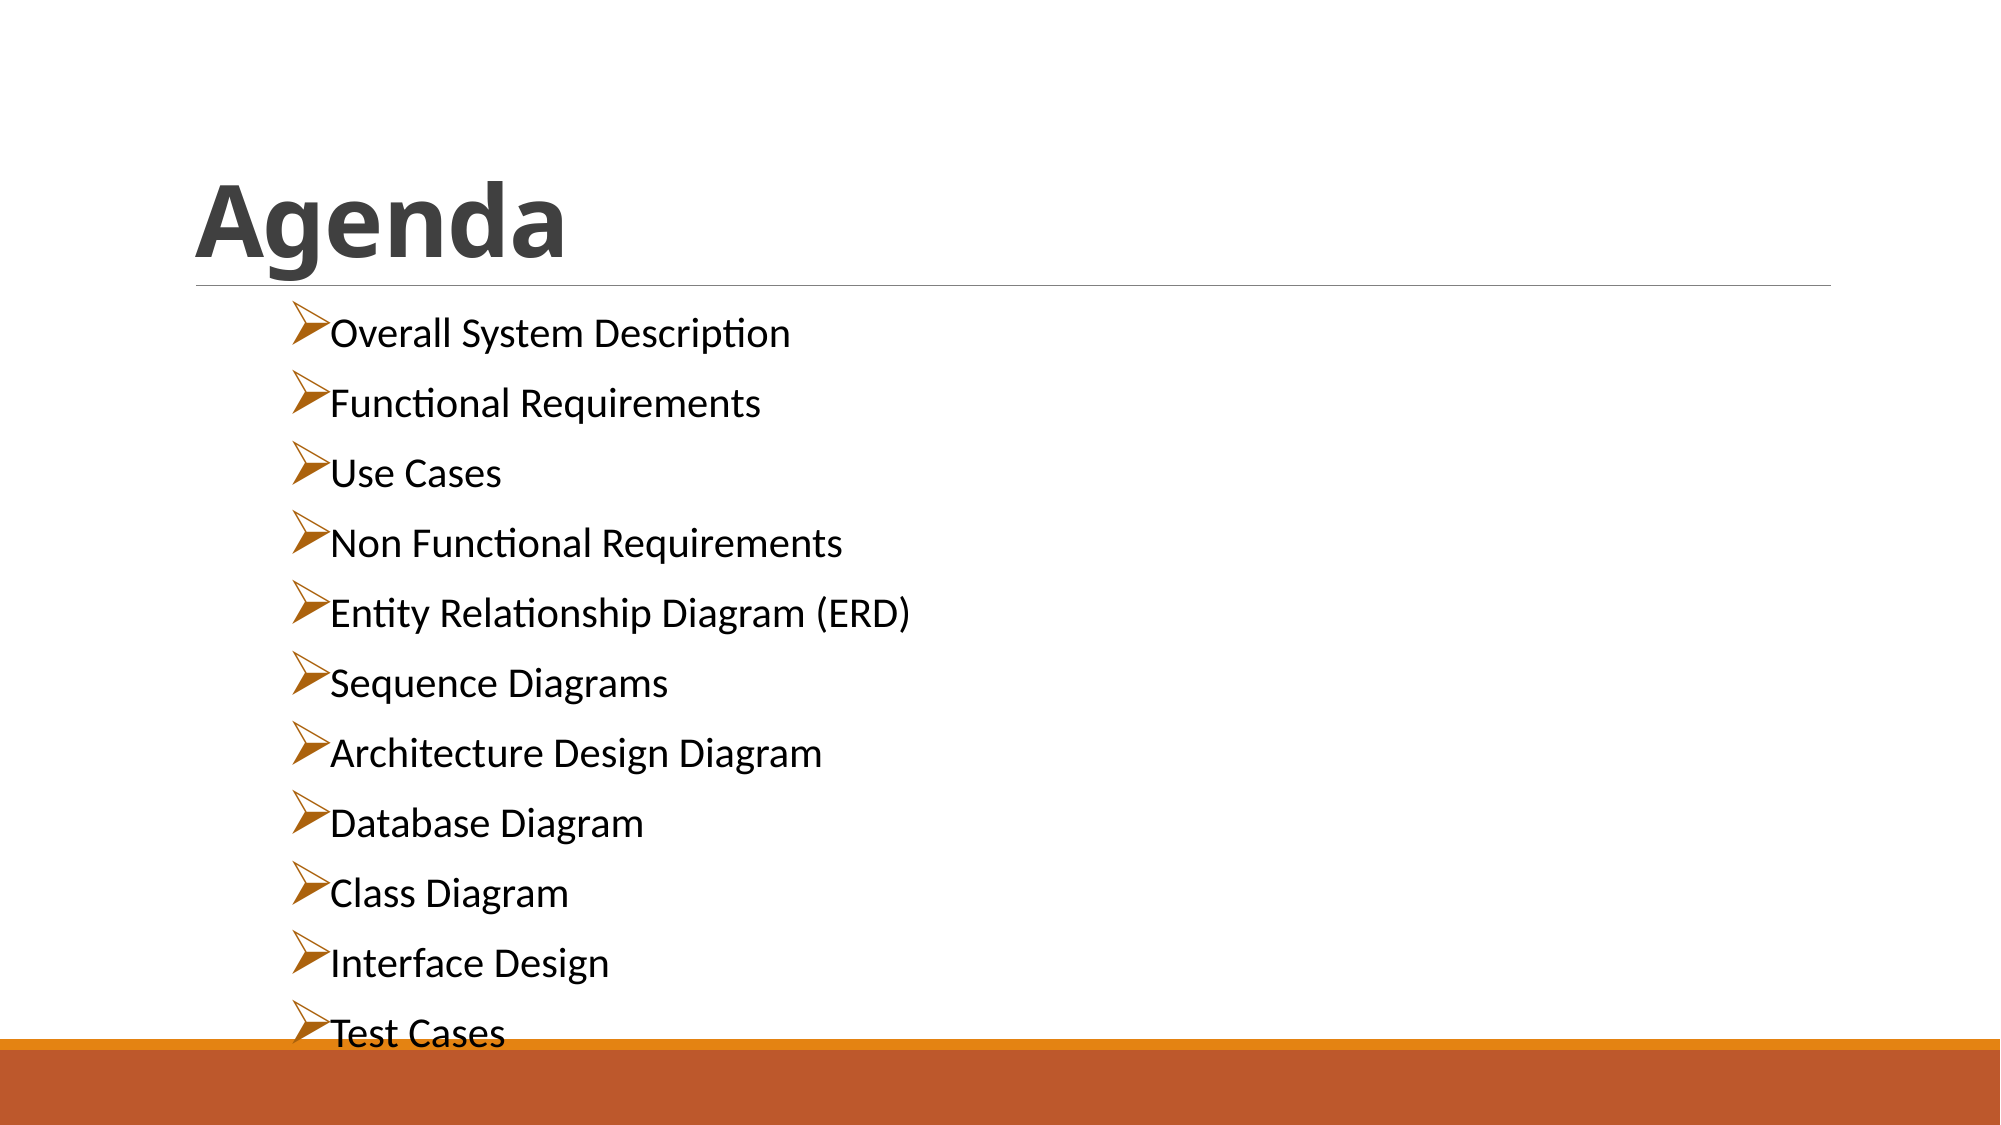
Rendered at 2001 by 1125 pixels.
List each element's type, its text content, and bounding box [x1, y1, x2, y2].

text_box Overall System Description Functional Requirements Use Cases Non Functional Requirements Entity Relationship Diagram (ERD) Sequence Diagrams Architecture Design Diagram Database Diagram Class Diagram Interface Design Test Cases [267, 284, 1391, 1081]
title Agenda [180, 47, 1830, 285]
